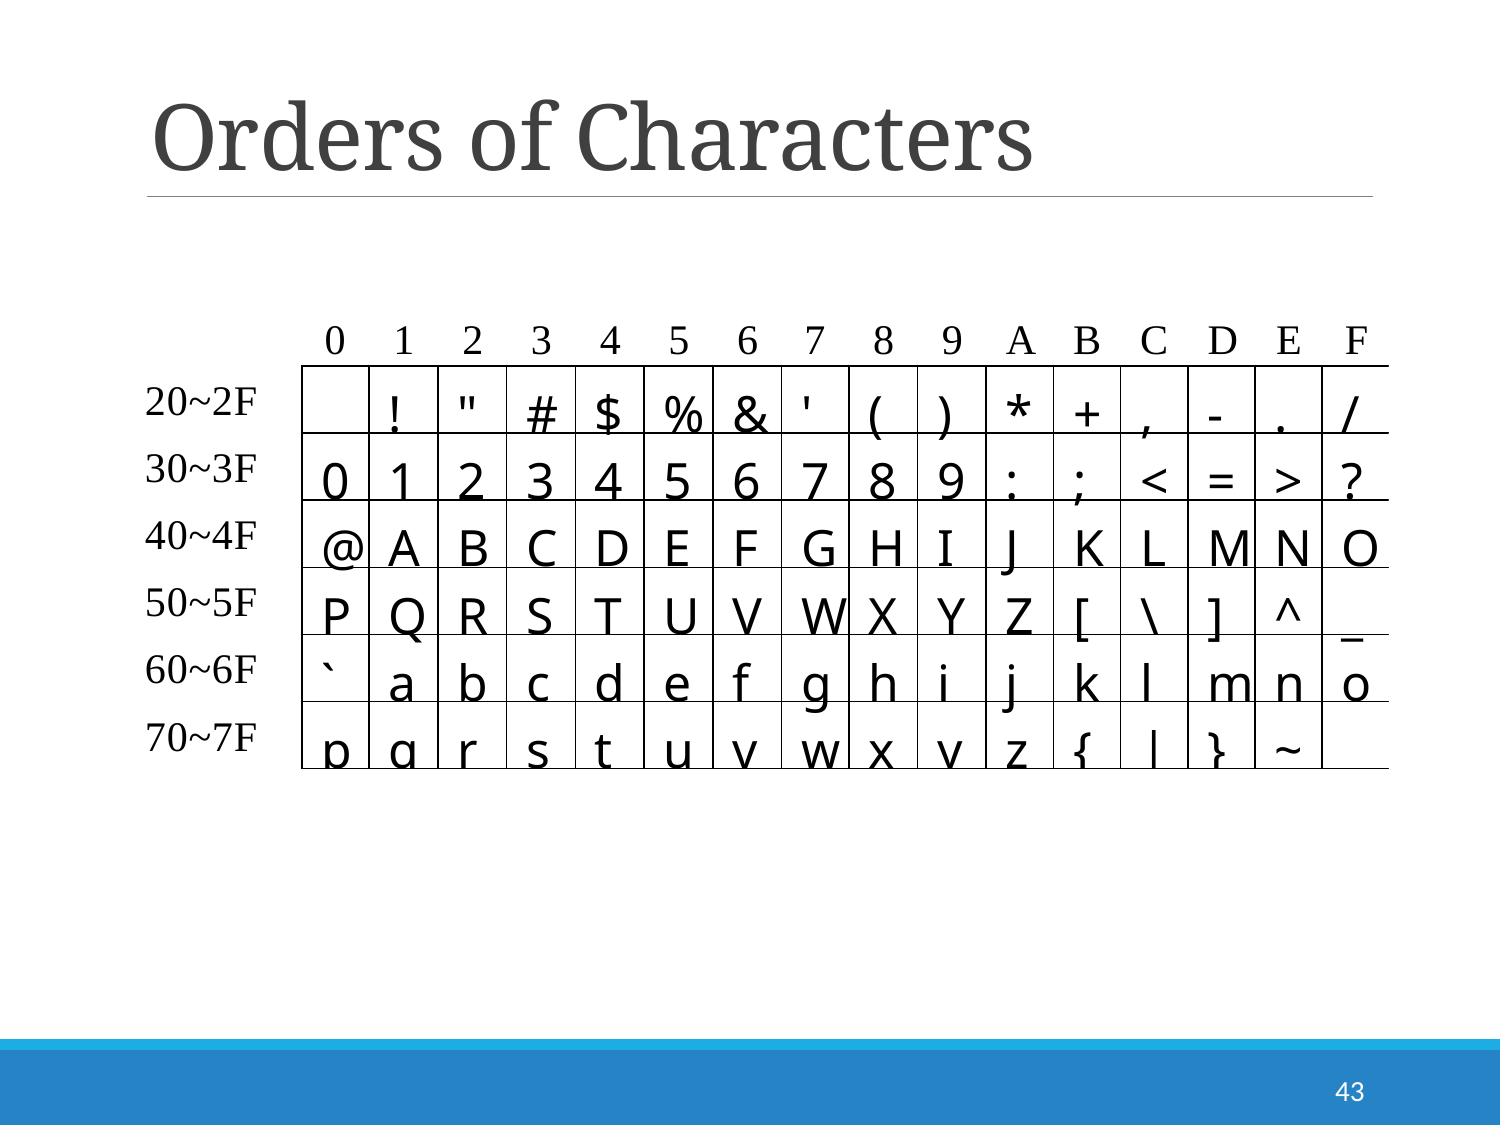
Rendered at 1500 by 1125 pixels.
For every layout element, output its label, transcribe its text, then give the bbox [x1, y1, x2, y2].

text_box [97, 309, 1391, 771]
slide_number 43 [1218, 1059, 1380, 1120]
title Orders of Characters [135, 47, 1373, 197]
